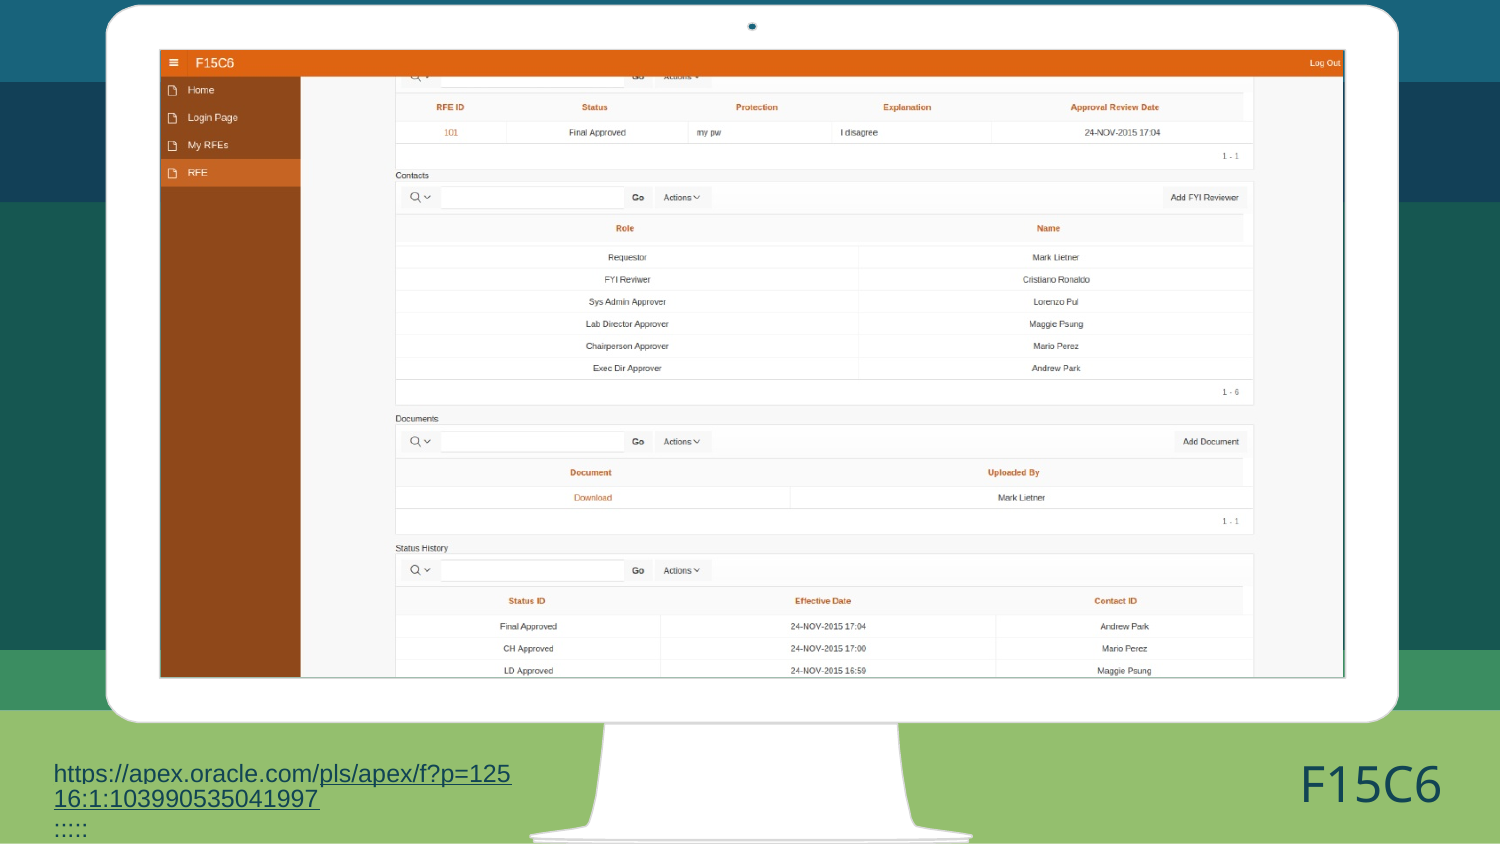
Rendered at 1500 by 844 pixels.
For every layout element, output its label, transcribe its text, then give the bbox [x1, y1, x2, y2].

text_box [106, 5, 1399, 844]
picture [161, 50, 1343, 677]
text_box https://apex.oracle.com/pls/apex/f?p=12516:1:103990535041997::::: [38, 712, 538, 844]
list F15C6 [1275, 746, 1467, 828]
